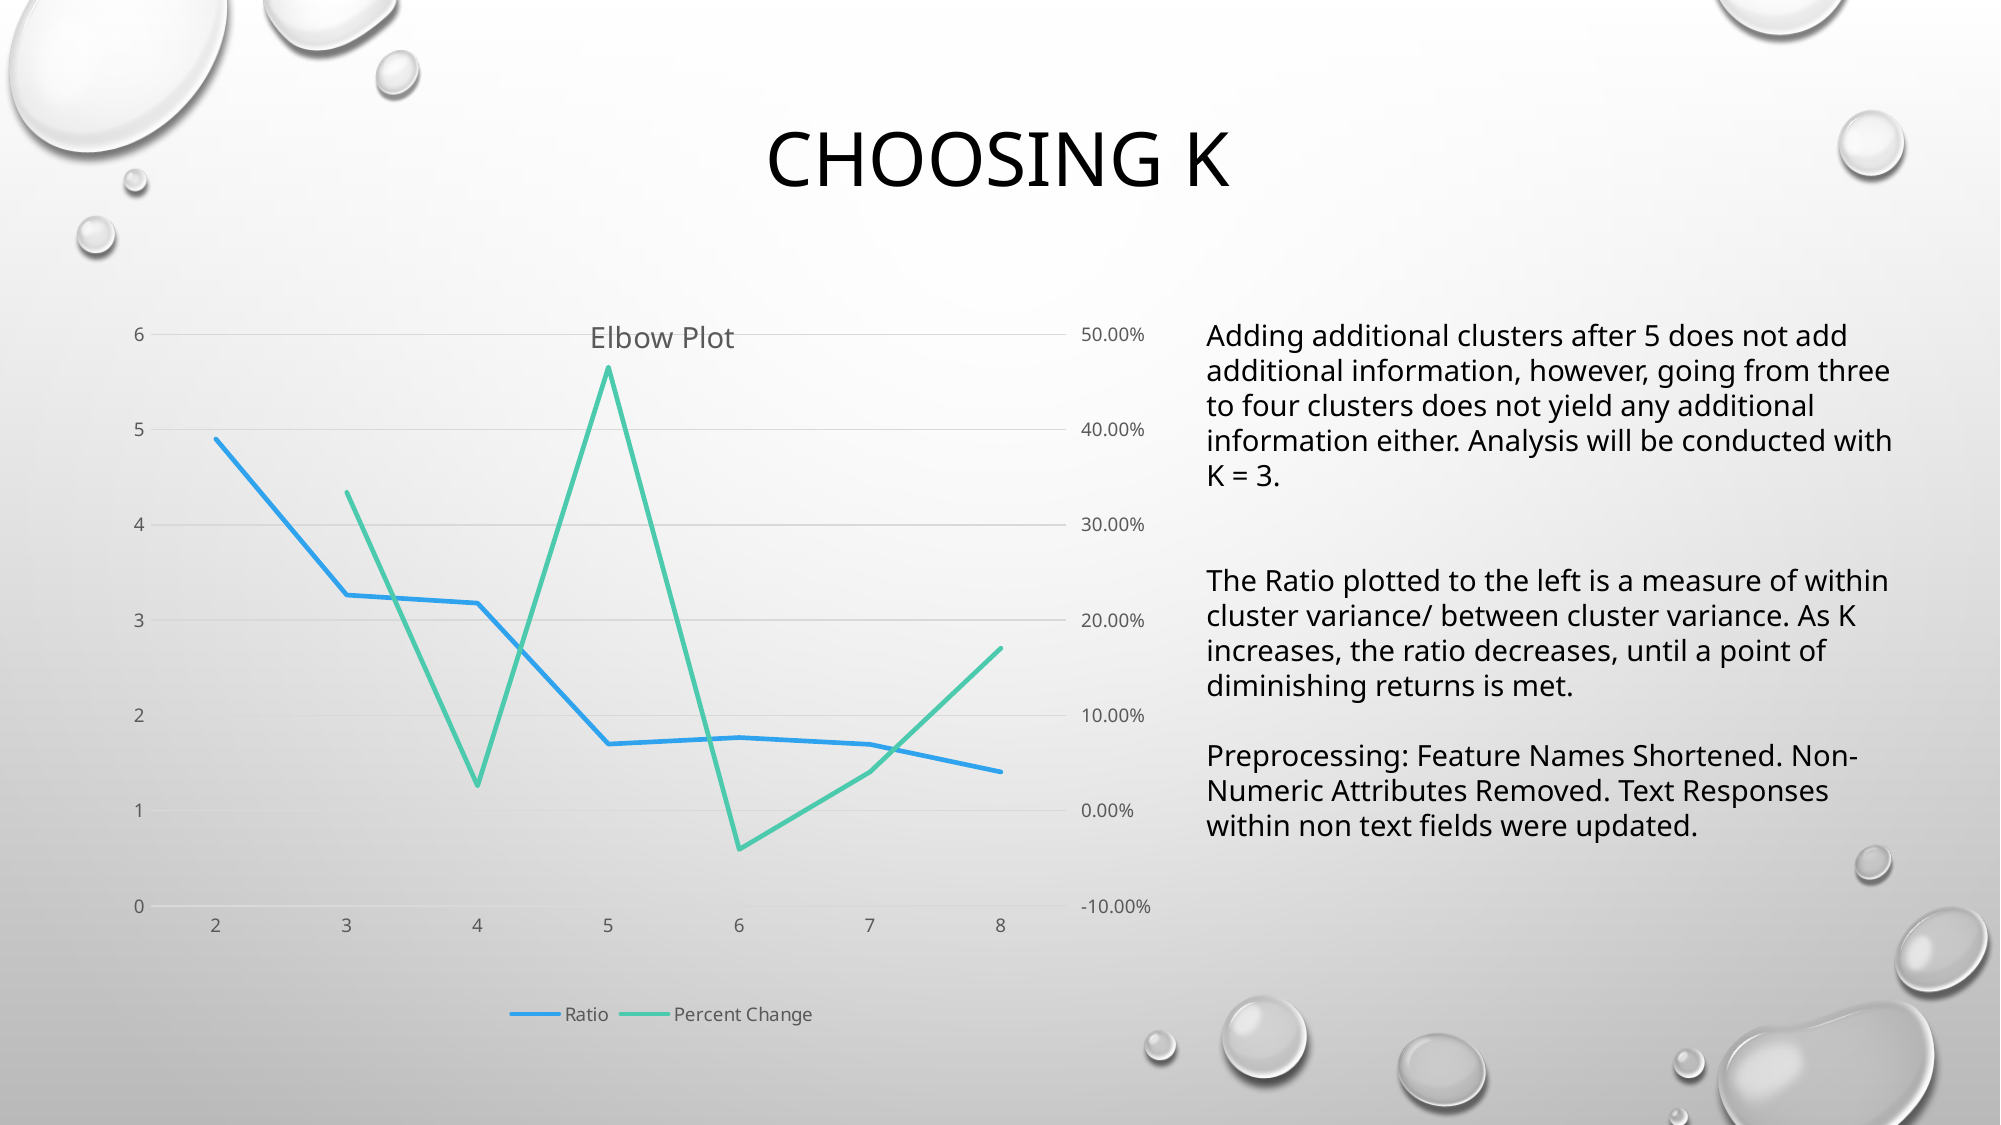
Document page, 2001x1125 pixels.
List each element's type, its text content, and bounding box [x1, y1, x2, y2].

chart [105, 285, 1219, 1034]
picture [0, 0, 2000, 1125]
title Choosing K [297, 38, 1698, 286]
text_box Adding additional clusters after 5 does not add additional information, however, going from three to four clusters does not yield any additional information either. Analysis will be conducted with K = 3. The Ratio plotted to the left is a measure of within cluster variance/ between cluster variance. As K increases, the ratio decreases, until a point of diminishing returns is met. Preprocessing: Feature Names Shortened. Non-Numeric Attributes Removed. Text Responses within non text fields were updated. [1223, 310, 1934, 885]
